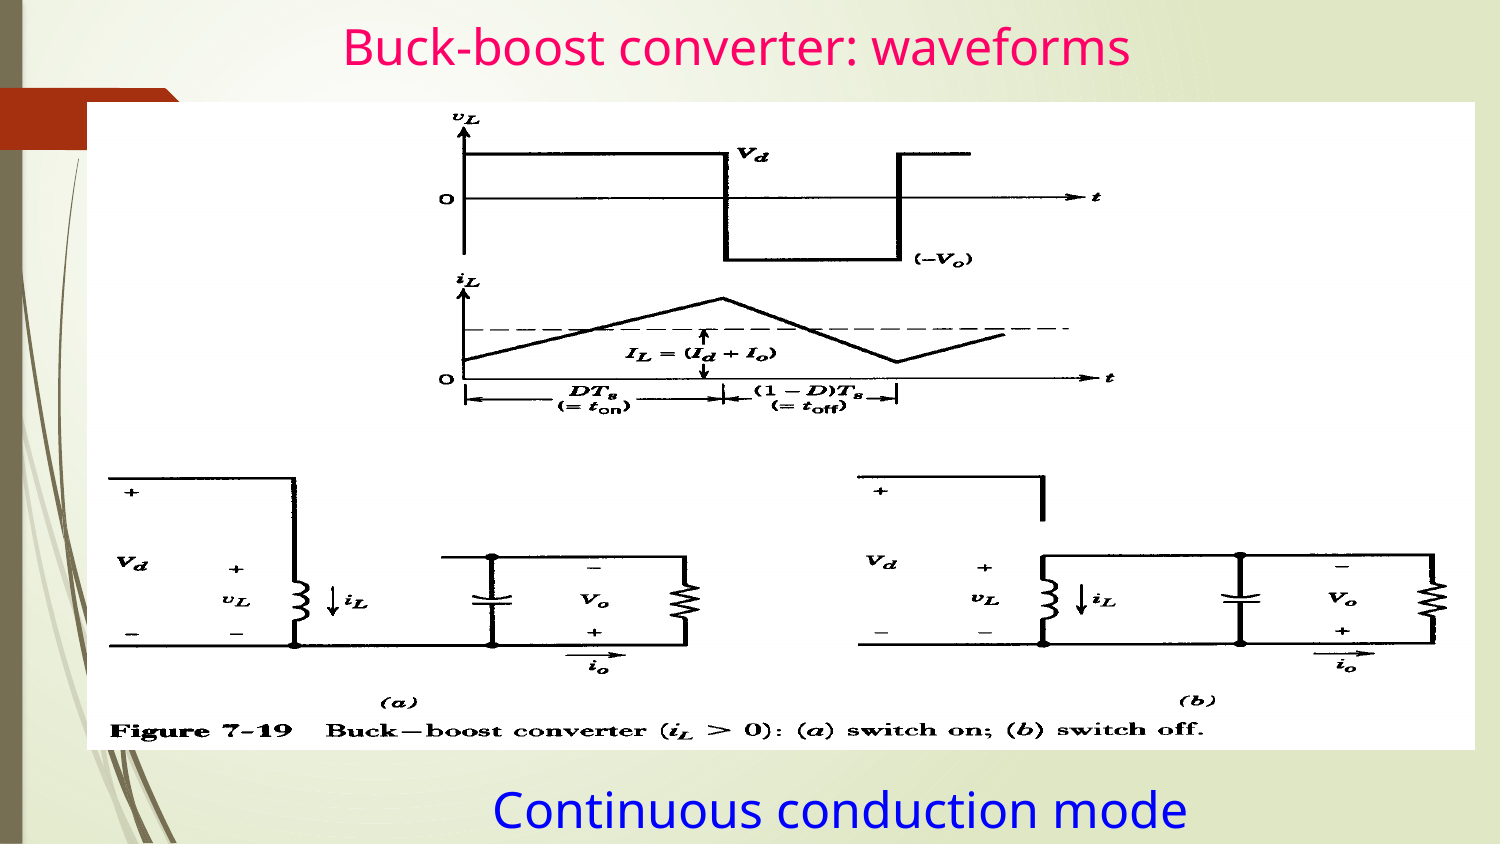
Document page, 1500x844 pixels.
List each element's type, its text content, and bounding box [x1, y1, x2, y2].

text_box Buck-boost converter: waveforms [212, 8, 1262, 83]
text_box Continuous conduction mode [478, 770, 1285, 844]
picture [87, 102, 1476, 750]
